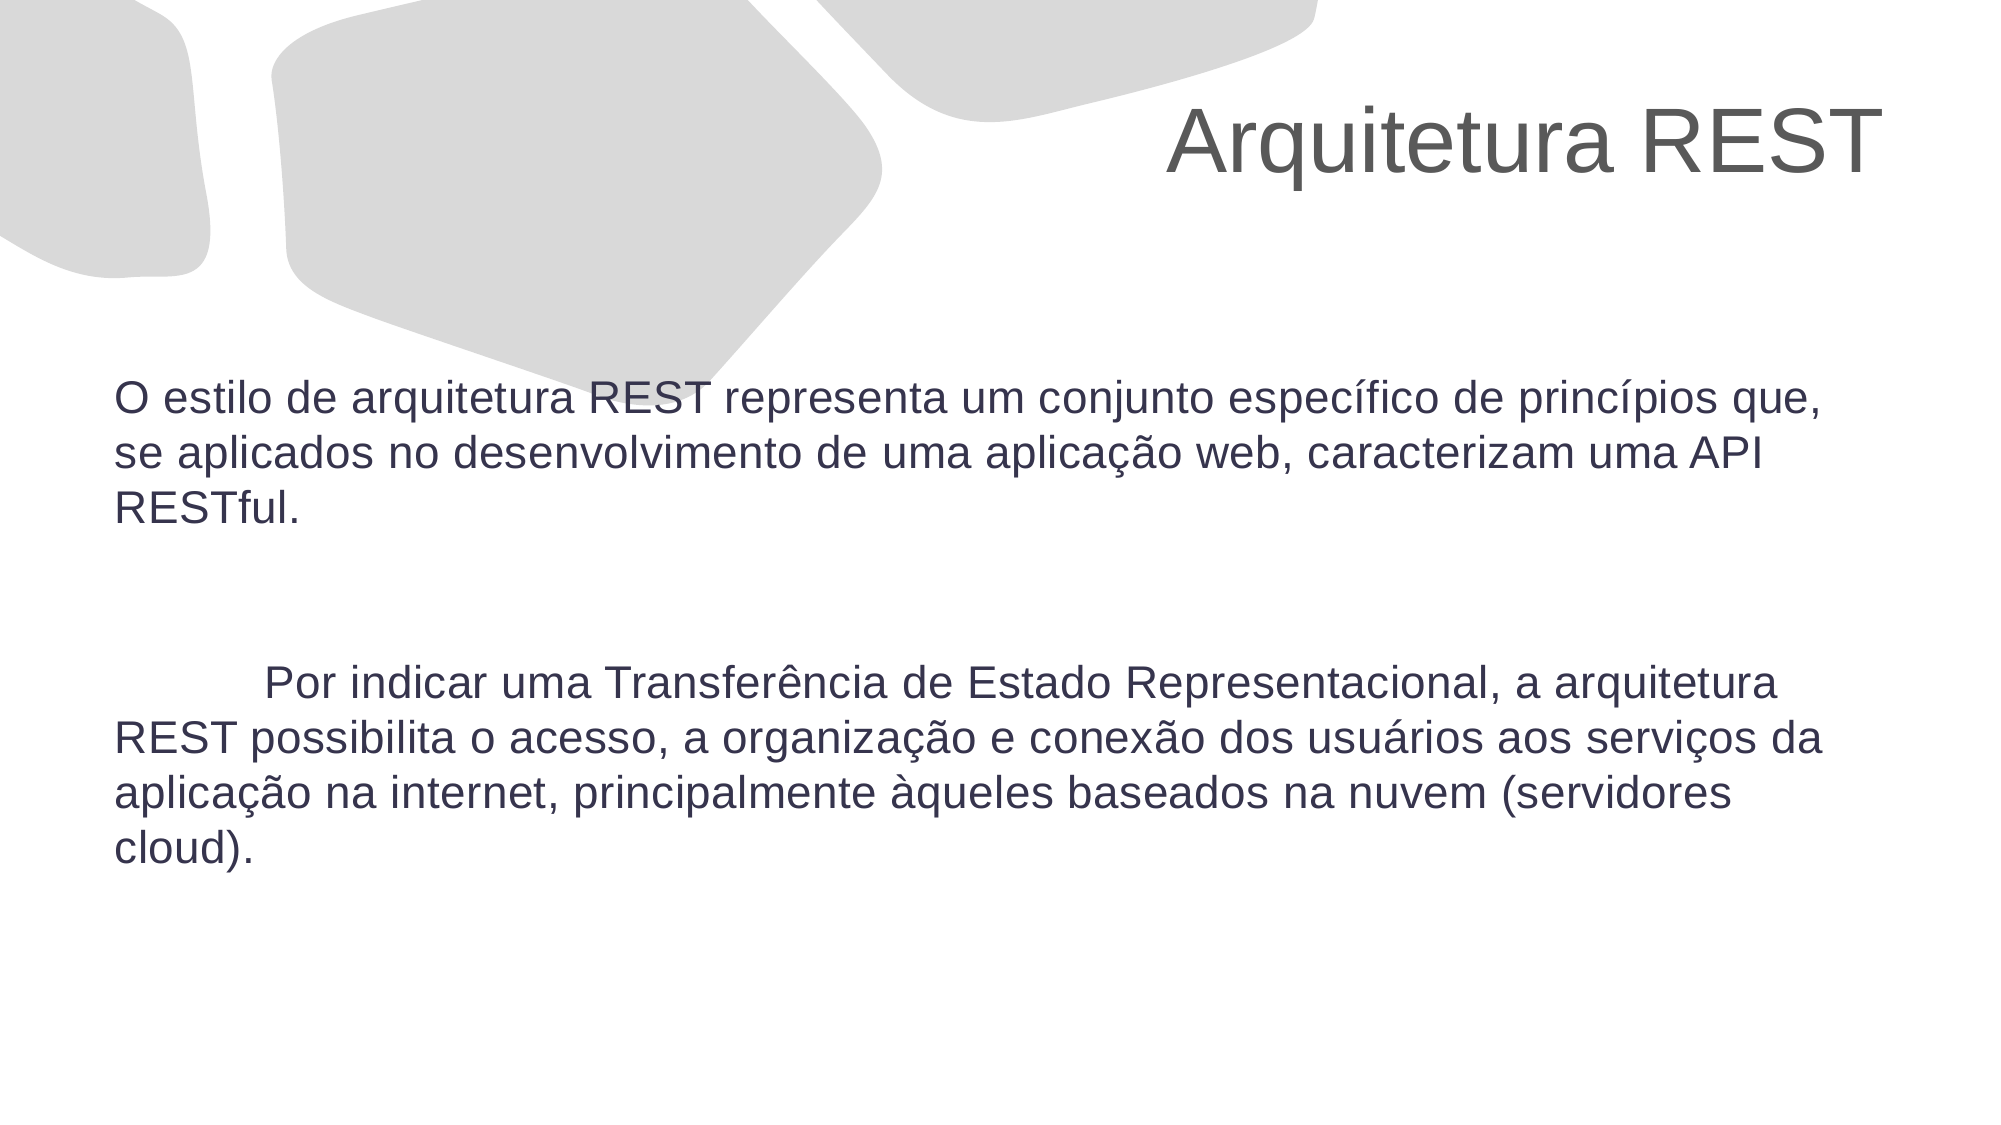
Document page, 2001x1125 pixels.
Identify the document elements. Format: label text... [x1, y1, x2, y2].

title Arquitetura REST [99, 41, 1900, 230]
list O estilo de arquitetura REST representa um conjunto específico de princípios que, se aplicados no desenvolvimento de uma aplicação web, caracterizam uma API RESTful. Por indicar uma Transferência de Estado Representacional, a arquitetura REST possibilita o acesso, a organização e conexão dos usuários aos serviços da aplicação na internet, principalmente àqueles baseados na nuvem (servidores cloud). [99, 280, 1900, 838]
